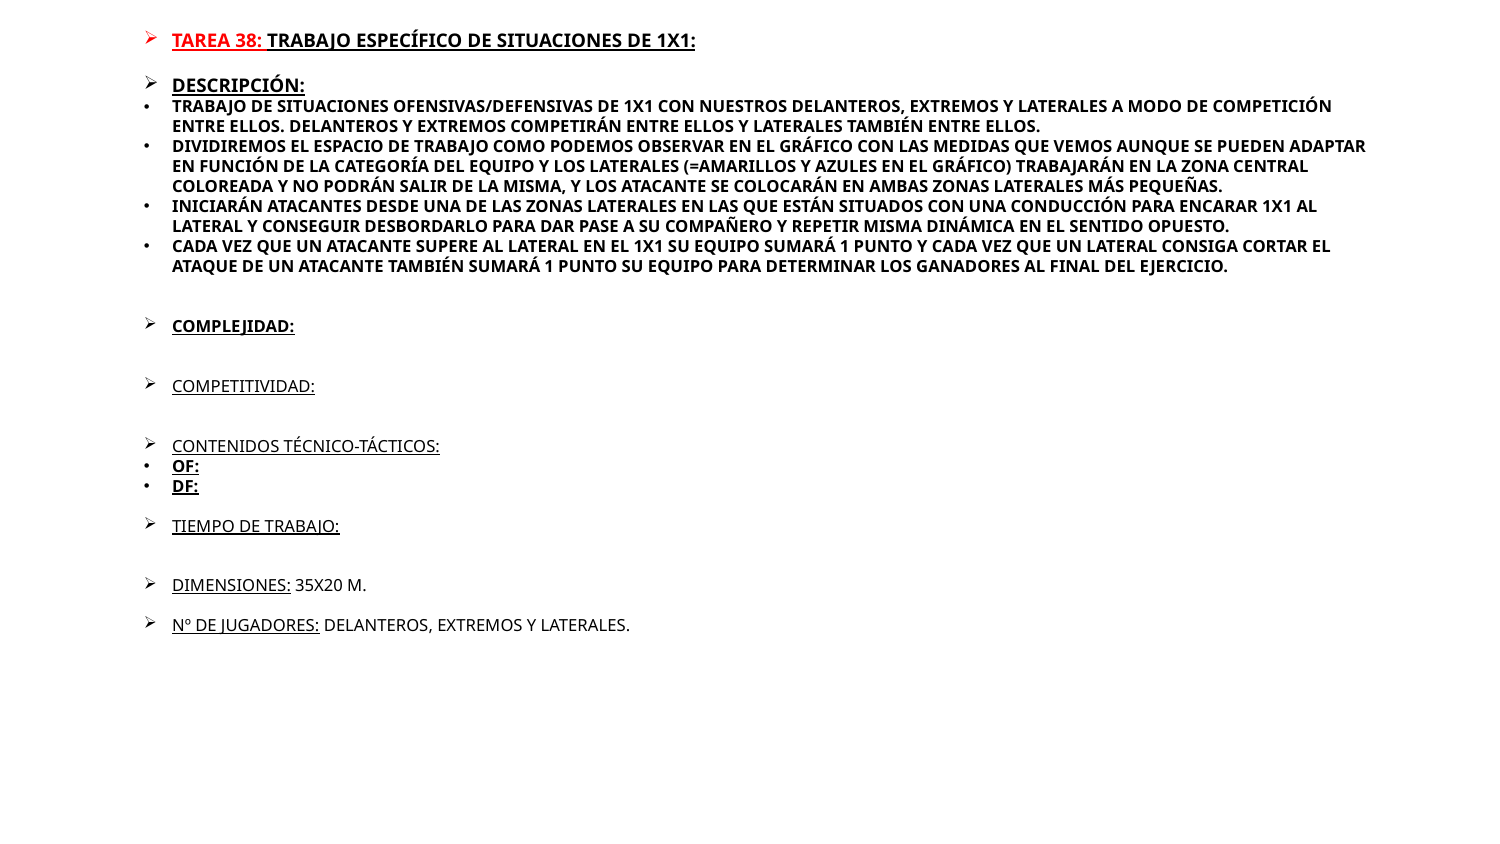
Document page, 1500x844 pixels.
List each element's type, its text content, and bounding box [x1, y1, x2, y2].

text_box TAREA 38: TRABAJO ESPECÍFICO DE SITUACIONES DE 1X1: DESCRIPCIÓN: TRABAJO DE SITUACIONES OFENSIVAS/DEFENSIVAS DE 1X1 CON NUESTROS DELANTEROS, EXTREMOS Y LATERALES A MODO DE COMPETICIÓN ENTRE ELLOS. DELANTEROS Y EXTREMOS COMPETIRÁN ENTRE ELLOS Y LATERALES TAMBIÉN ENTRE ELLOS. DIVIDIREMOS EL ESPACIO DE TRABAJO COMO PODEMOS OBSERVAR EN EL GRÁFICO CON LAS MEDIDAS QUE VEMOS AUNQUE SE PUEDEN ADAPTAR EN FUNCIÓN DE LA CATEGORÍA DEL EQUIPO Y LOS LATERALES (=AMARILLOS Y AZULES EN EL GRÁFICO) TRABAJARÁN EN LA ZONA CENTRAL COLOREADA Y NO PODRÁN SALIR DE LA MISMA, Y LOS ATACANTE SE COLOCARÁN EN AMBAS ZONAS LATERALES MÁS PEQUEÑAS. INICIARÁN ATACANTES DESDE UNA DE LAS ZONAS LATERALES EN LAS QUE ESTÁN SITUADOS CON UNA CONDUCCIÓN PARA ENCARAR 1X1 AL LATERAL Y CONSEGUIR DESBORDARLO PARA DAR PASE A SU COMPAÑERO Y REPETIR MISMA DINÁMICA EN EL SENTIDO OPUESTO. CADA VEZ QUE UN ATACANTE SUPERE AL LATERAL EN EL 1X1 SU EQUIPO SUMARÁ 1 PUNTO Y CADA VEZ QUE UN LATERAL CONSIGA CORTAR EL ATAQUE DE UN ATACANTE TAMBIÉN SUMARÁ 1 PUNTO SU EQUIPO PARA DETERMINAR LOS GANADORES AL FINAL DEL EJERCICIO. COMPLEJIDAD: COMPETITIVIDAD: CONTENIDOS TÉCNICO-TÁCTICOS: OF: DF: TIEMPO DE TRABAJO: DIMENSIONES: 35X20 M. Nº DE JUGADORES: DELANTEROS, EXTREMOS Y LATERALES. [128, 21, 1397, 663]
